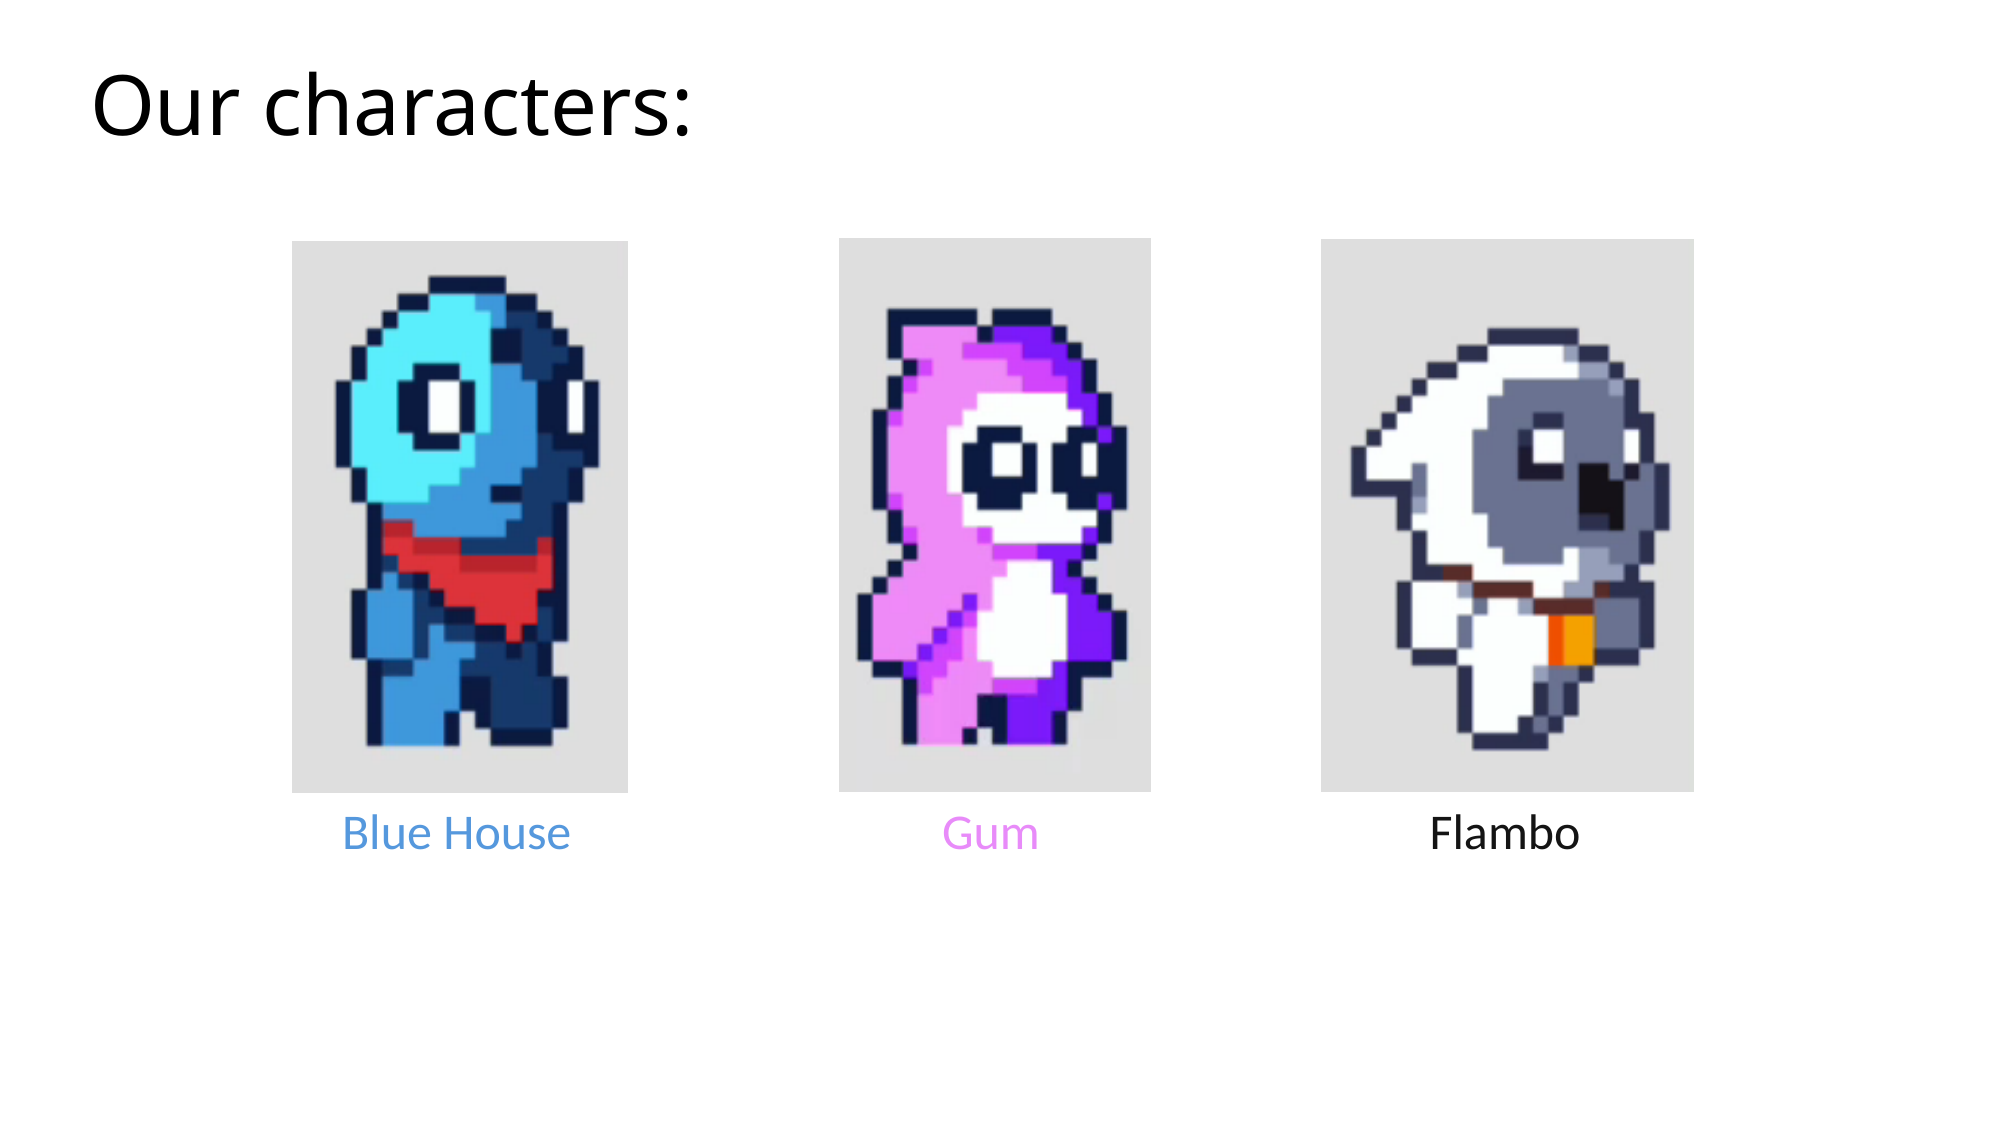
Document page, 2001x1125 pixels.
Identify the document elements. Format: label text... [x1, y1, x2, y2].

text_box Our characters: [75, 44, 1755, 160]
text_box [838, 236, 1152, 793]
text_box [290, 240, 630, 795]
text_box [1320, 238, 1695, 793]
text_box Blue House [327, 792, 642, 868]
text_box Gum [927, 793, 1063, 868]
text_box Flambo [1414, 792, 1729, 868]
